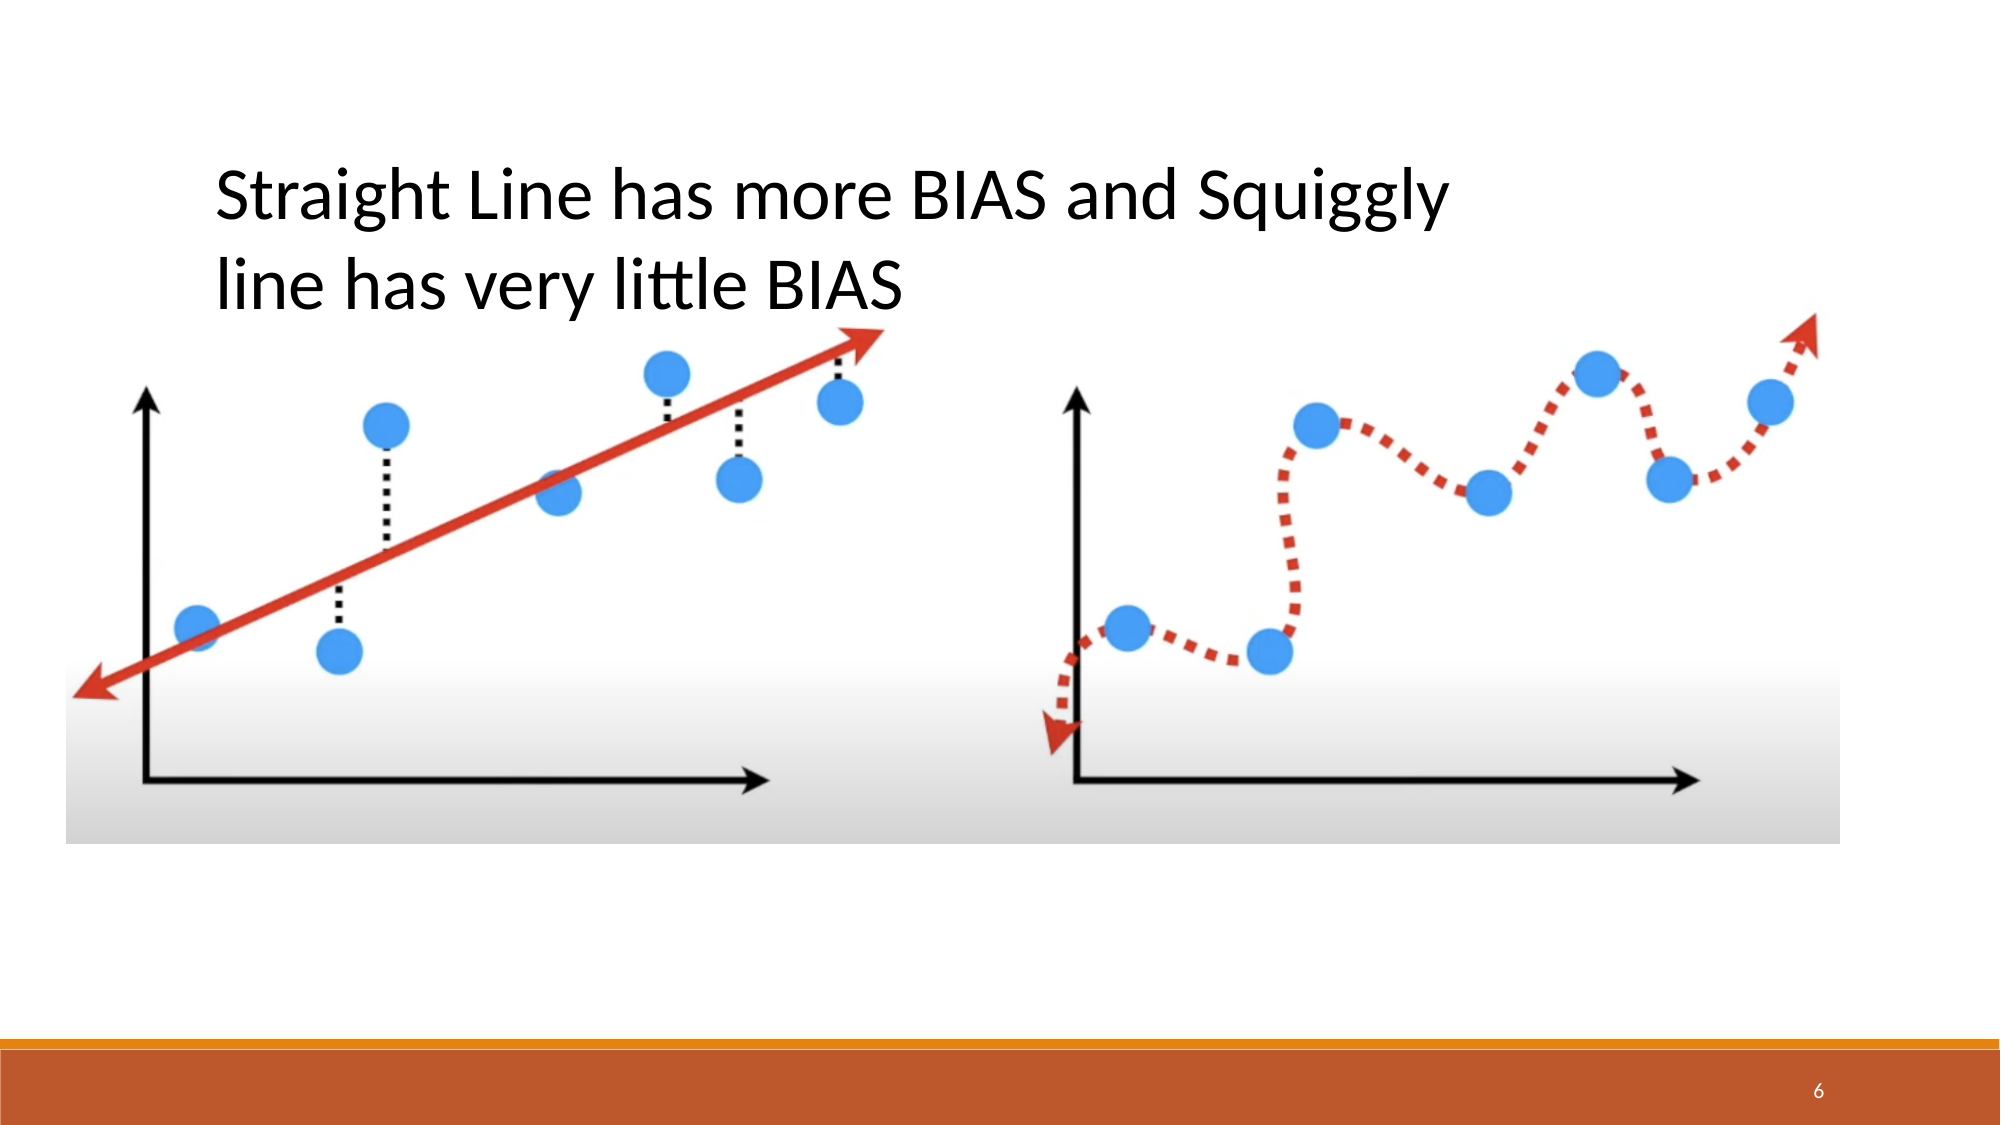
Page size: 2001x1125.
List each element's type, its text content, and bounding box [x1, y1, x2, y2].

picture [66, 280, 1840, 845]
slide_number 6 [1624, 1059, 1840, 1120]
text_box Straight Line has more BIAS and Squiggly line has very little BIAS [200, 137, 1538, 278]
